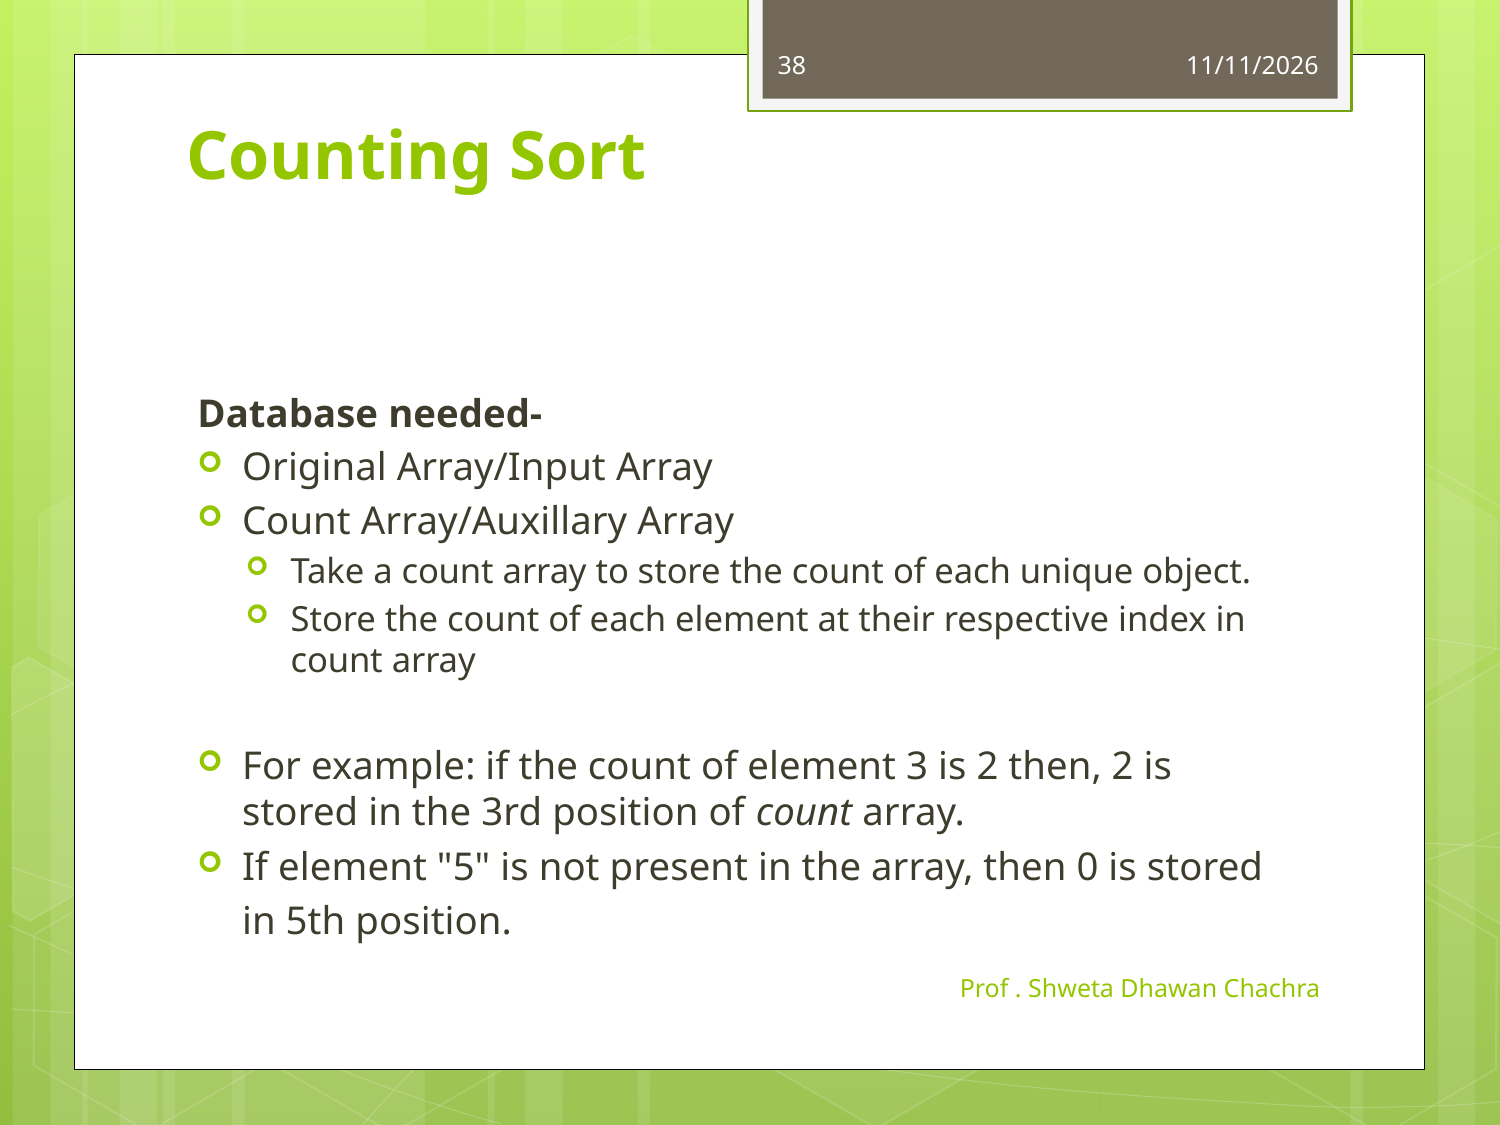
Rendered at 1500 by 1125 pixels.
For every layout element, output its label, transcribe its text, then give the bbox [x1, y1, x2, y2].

table_header 6 [1425, 88, 1437, 93]
title Counting Sort [171, 113, 1324, 201]
footer Prof . Shweta Dhawan Chachra [761, 960, 1336, 1020]
list Database needed- Original Array/Input Array Count Array/Auxillary Array Take a count array to store the count of each unique object. Store the count of each element at their respective index in count array For example: if the count of element 3 is 2 then, 2 is stored in the 3rd position of count array. If element "5" is not present in the array, then 0 is stored in 5th position. [171, 381, 1283, 957]
table_cell 6 [50, 520, 74, 527]
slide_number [983, 36, 1334, 97]
table_cell 8 [0, 299, 11, 306]
table_cell 6 [1437, 520, 1476, 527]
table_header 6 [12, 88, 50, 93]
table_header 6 [1476, 88, 1500, 93]
slide_number 38 [762, 36, 982, 97]
